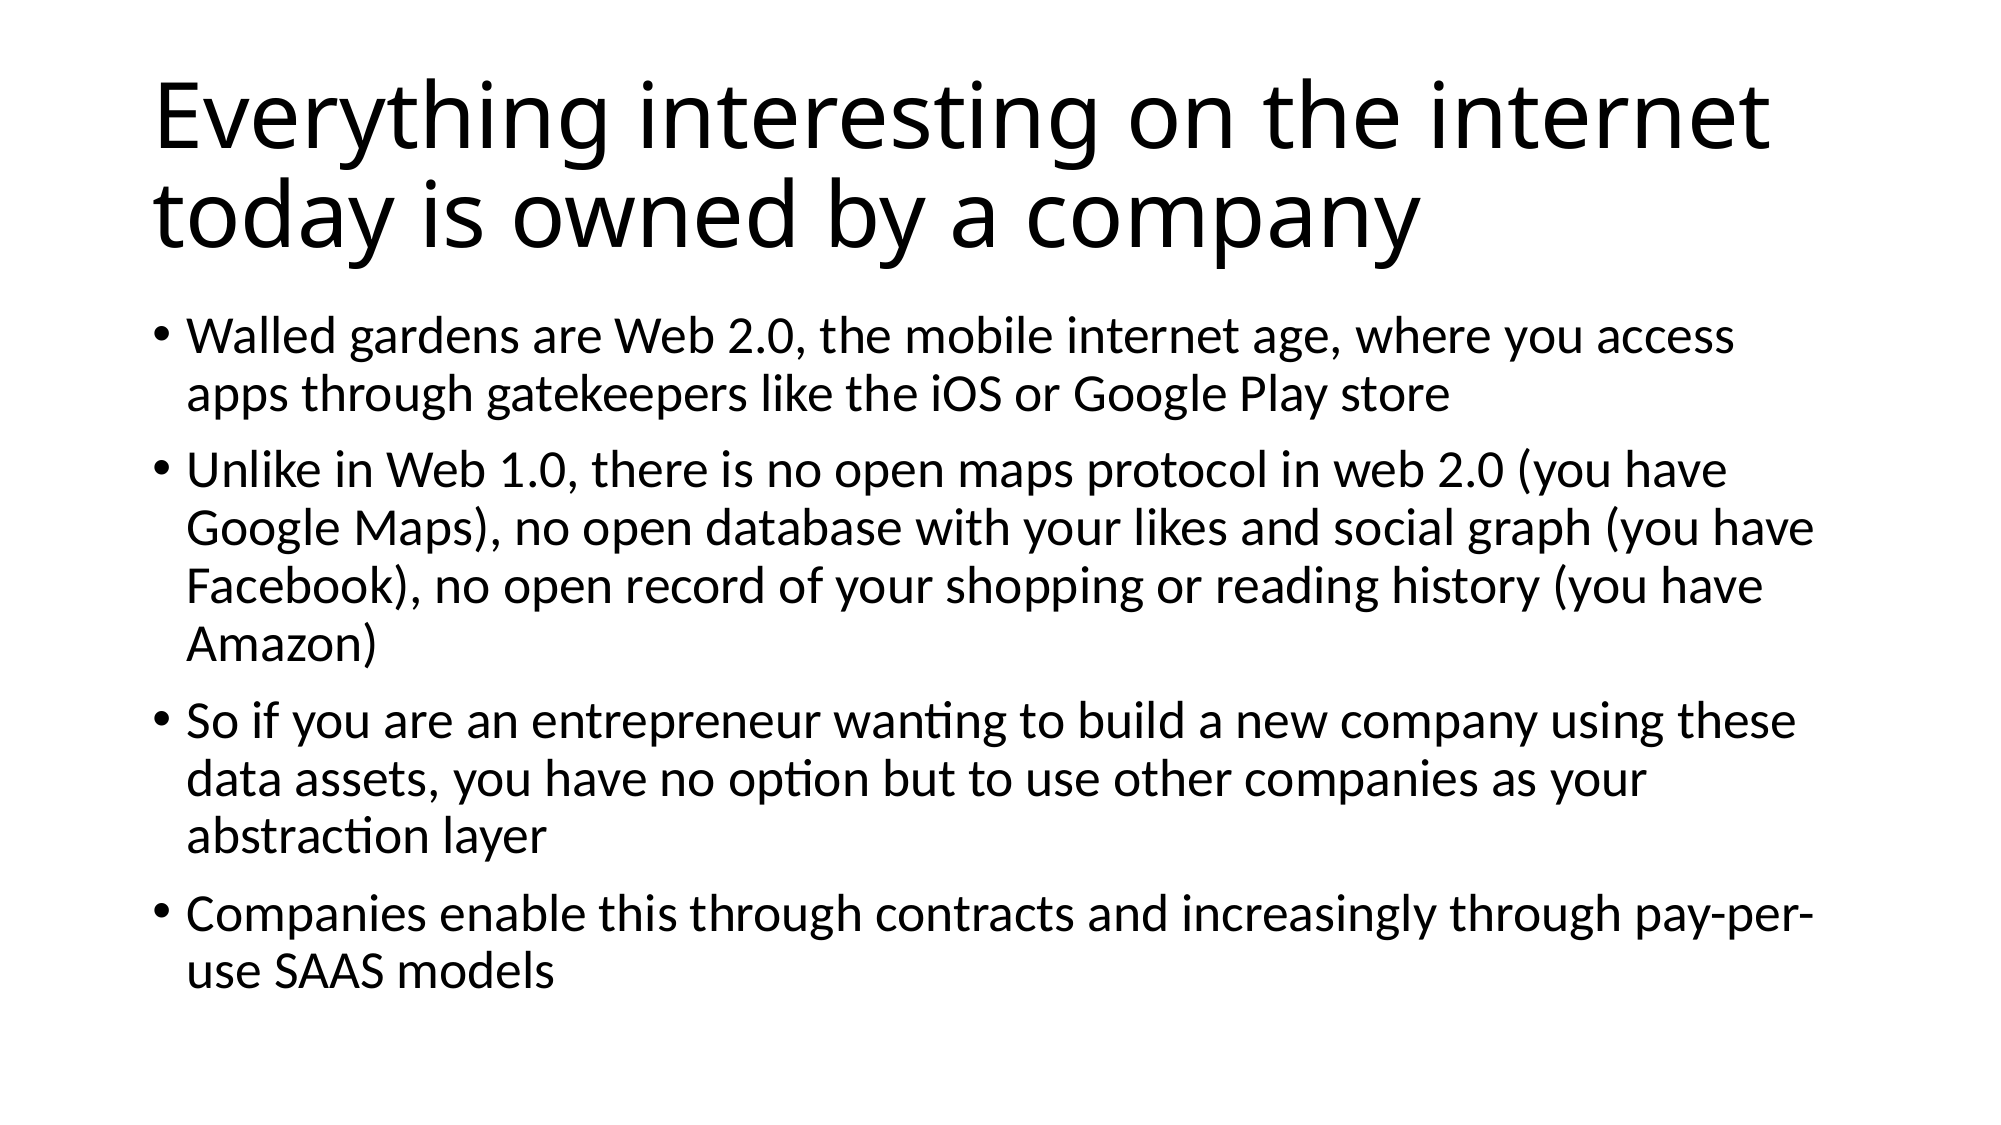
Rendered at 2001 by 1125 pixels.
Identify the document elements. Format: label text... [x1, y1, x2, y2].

list Walled gardens are Web 2.0, the mobile internet age, where you access apps through gatekeepers like the iOS or Google Play store Unlike in Web 1.0, there is no open maps protocol in web 2.0 (you have Google Maps), no open database with your likes and social graph (you have Facebook), no open record of your shopping or reading history (you have Amazon) So if you are an entrepreneur wanting to build a new company using these data assets, you have no option but to use other companies as your abstraction layer Companies enable this through contracts and increasingly through pay-per-use SAAS models [137, 299, 1863, 1014]
title Everything interesting on the internet today is owned by a company [137, 59, 1863, 278]
